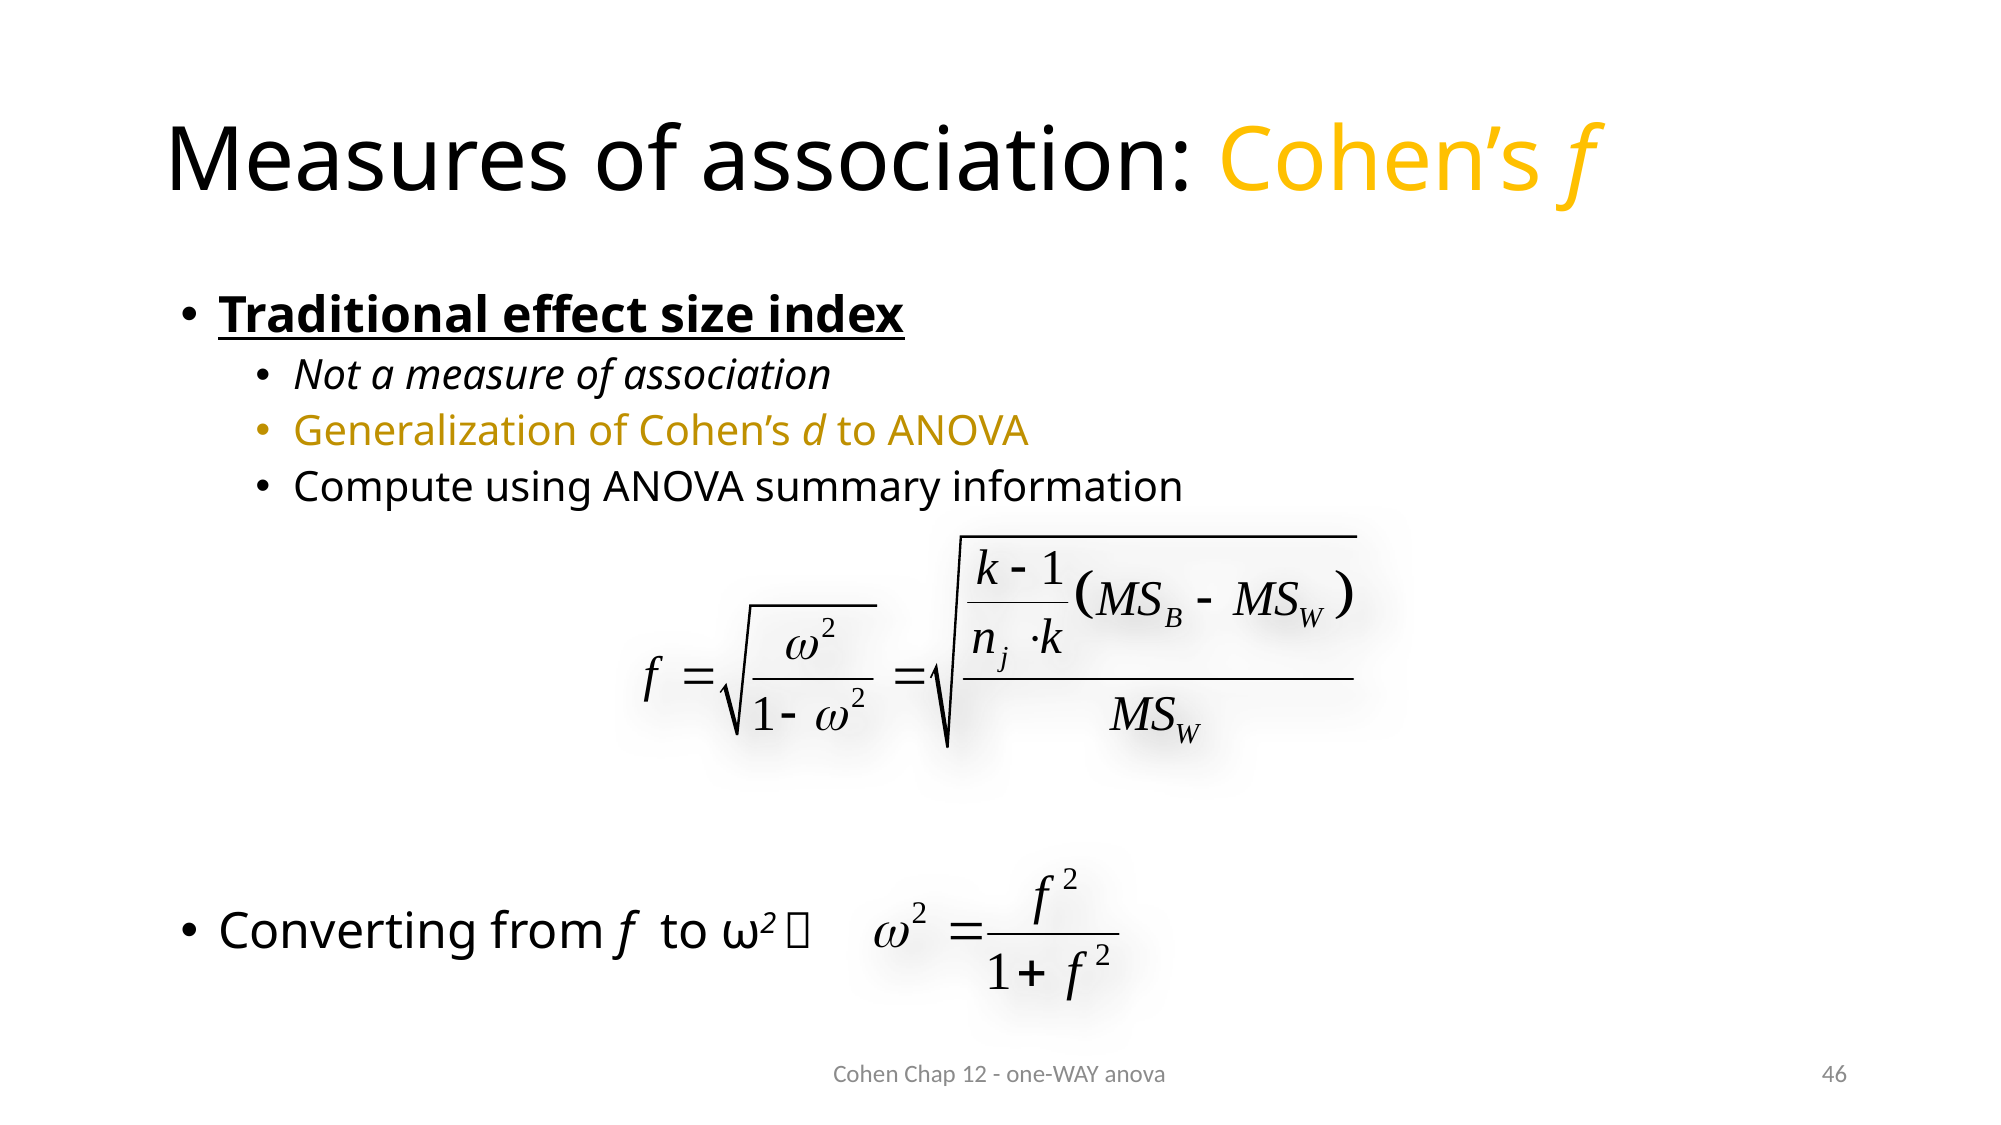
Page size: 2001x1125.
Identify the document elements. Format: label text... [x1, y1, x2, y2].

list Traditional effect size index Not a measure of association Generalization of Cohen’s d to ANOVA Compute using ANOVA summary information Converting from f to ω2  [165, 282, 1763, 1035]
slide_number 46 [1412, 1042, 1863, 1103]
footer Cohen Chap 12 - one-WAY anova [662, 1042, 1338, 1103]
title Measures of association: Cohen’s f [149, 105, 1744, 218]
picture [865, 853, 1128, 1009]
picture [626, 524, 1367, 757]
